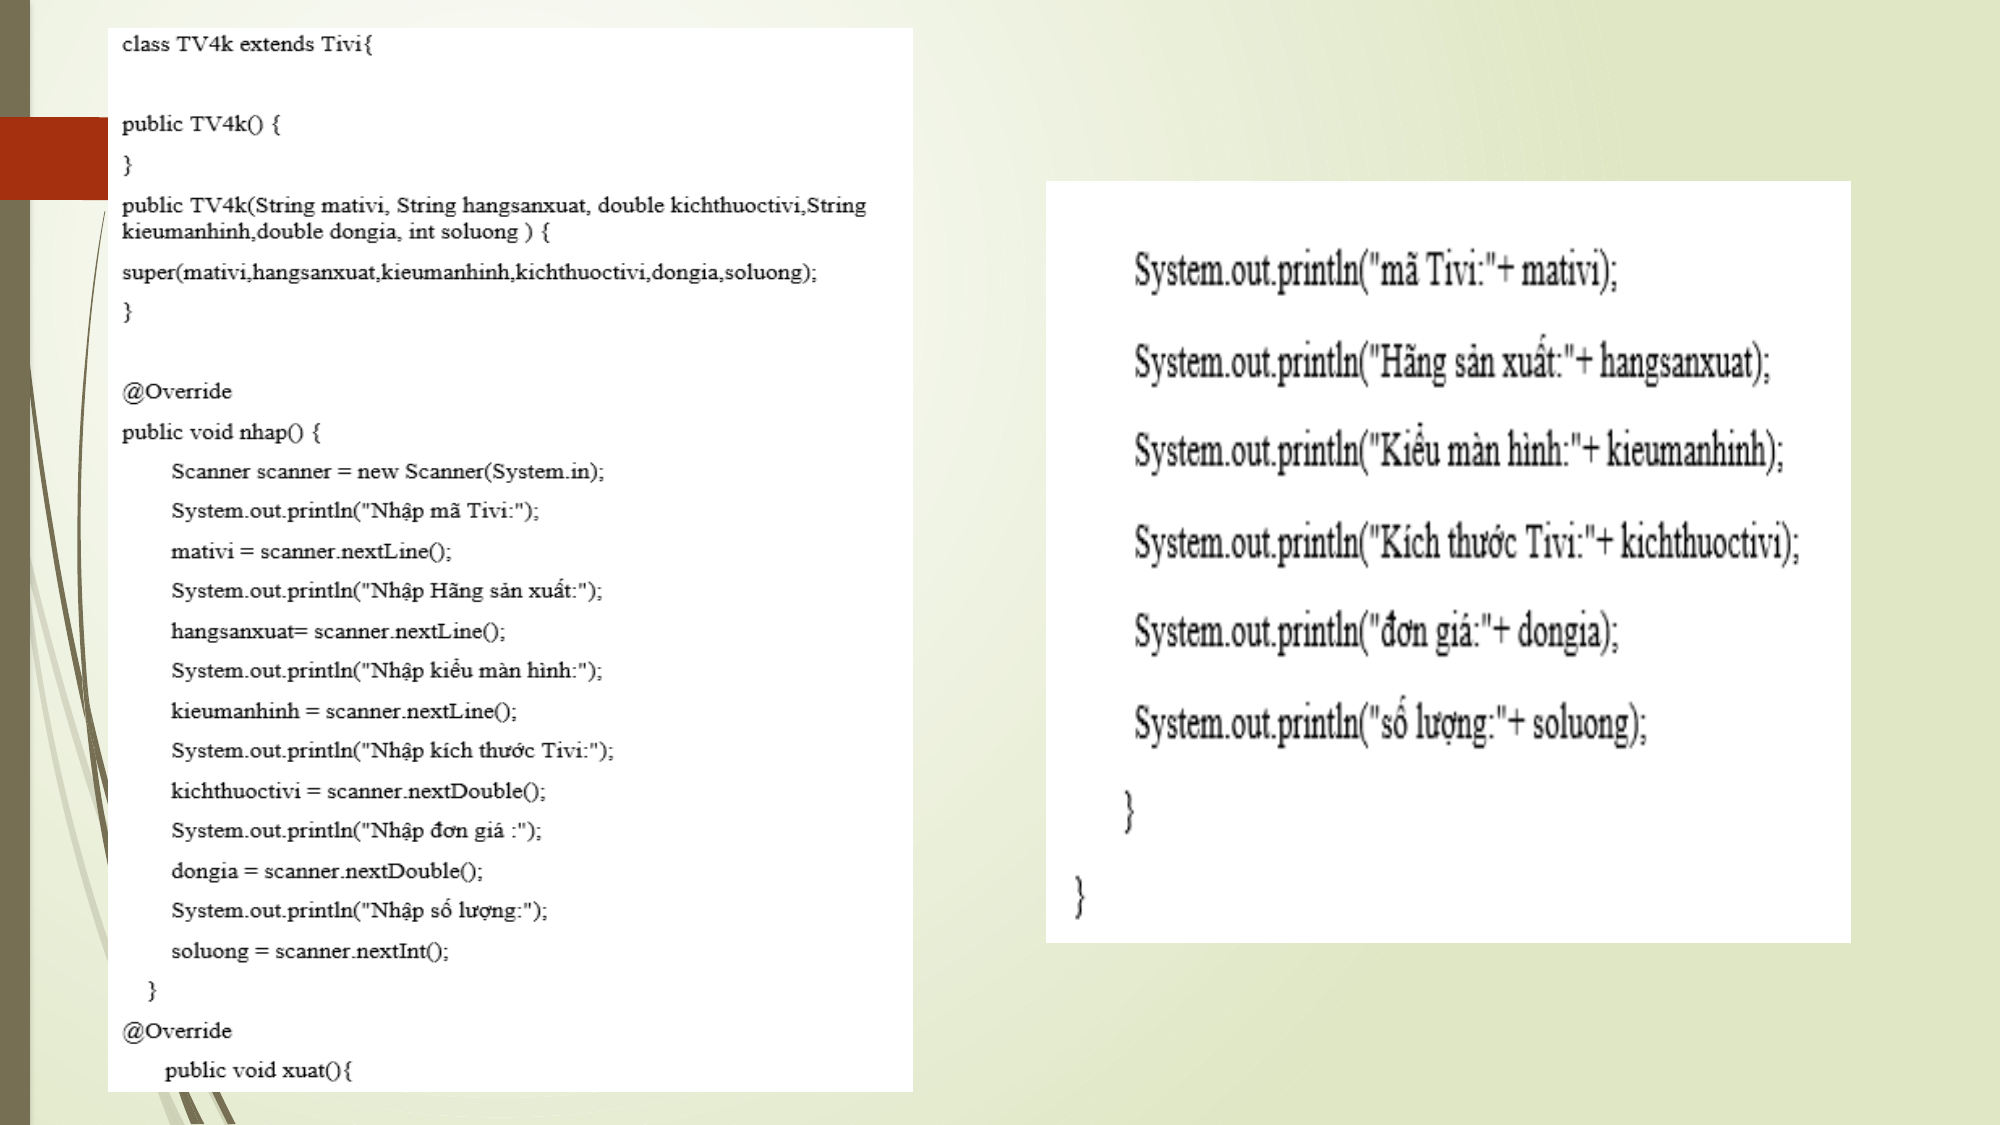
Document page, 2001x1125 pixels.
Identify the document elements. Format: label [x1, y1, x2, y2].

list [108, 28, 913, 1092]
picture [1046, 181, 1851, 944]
